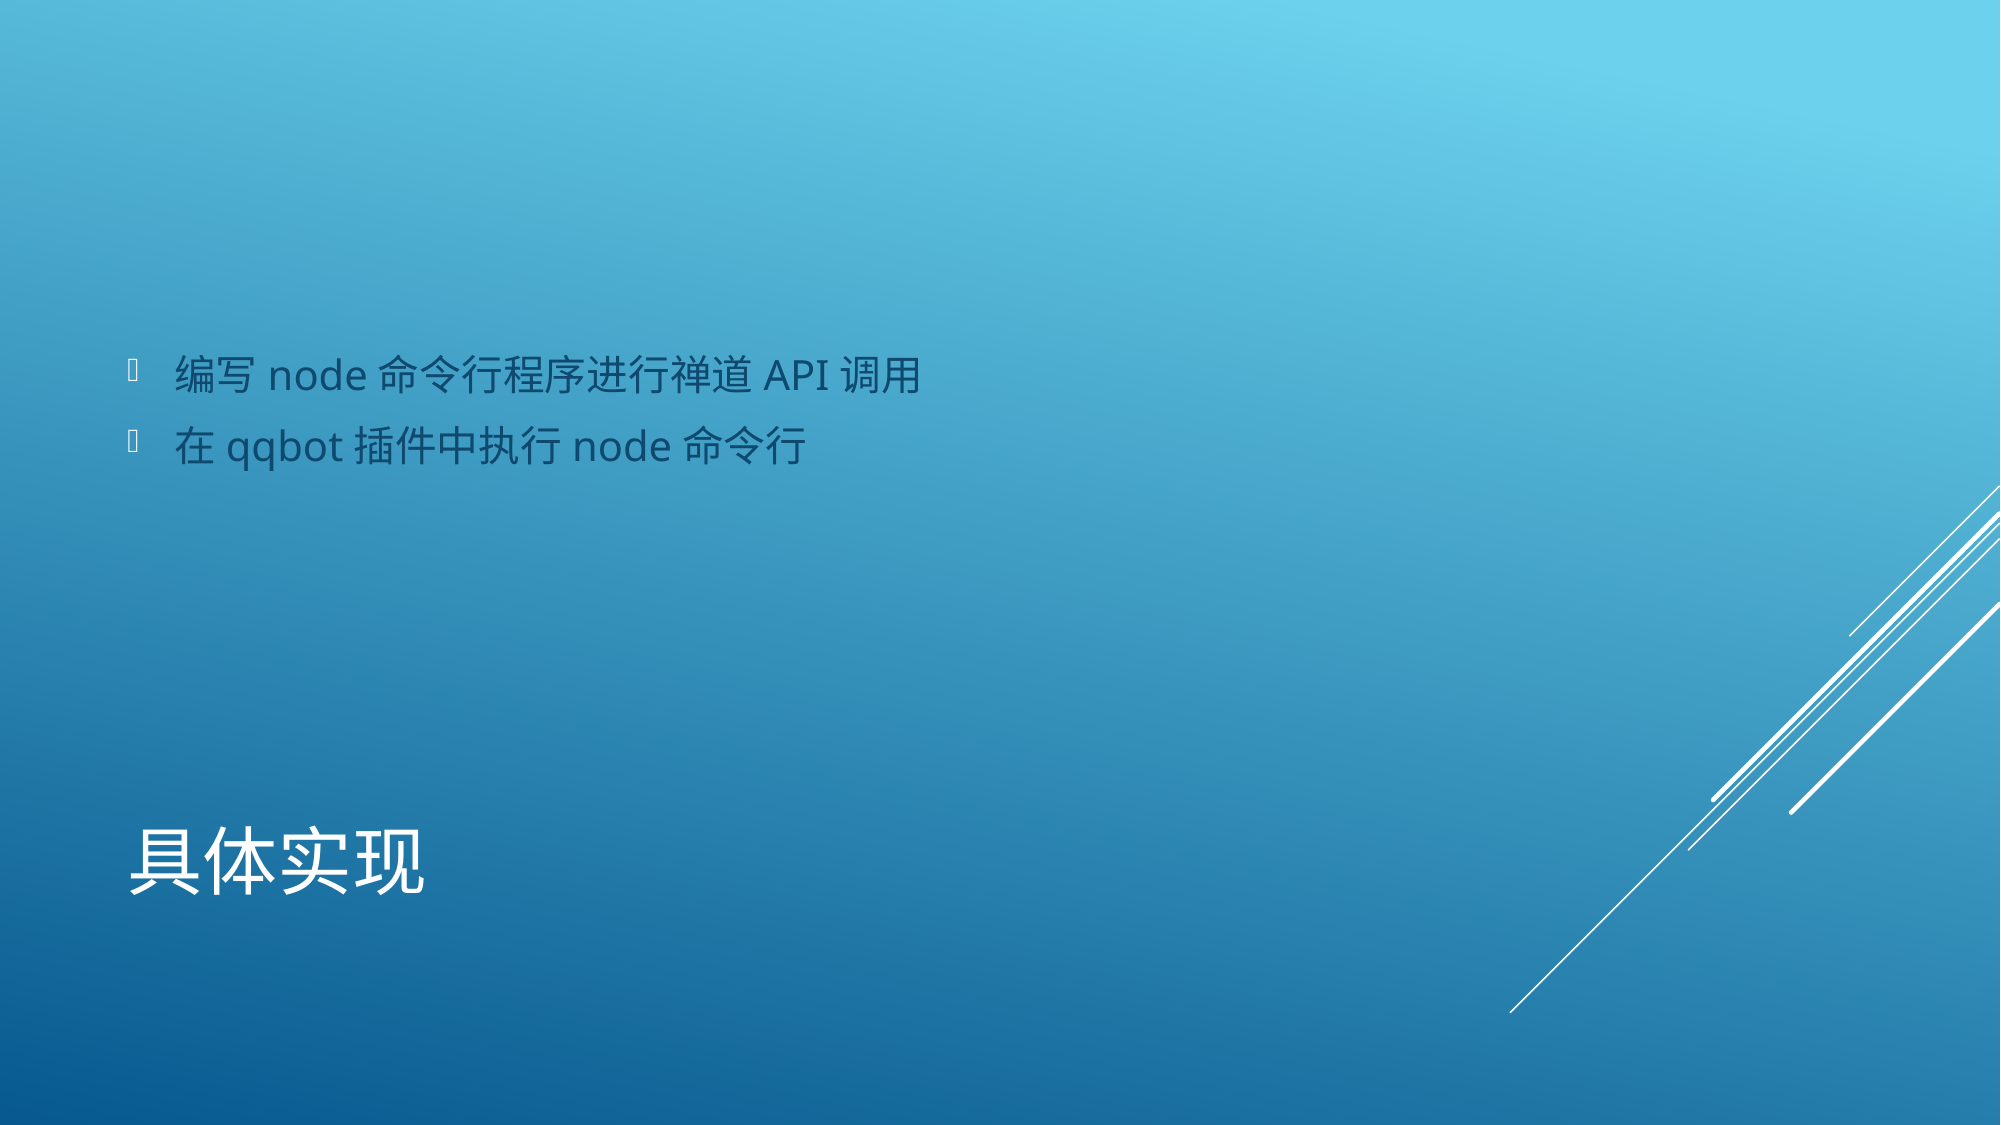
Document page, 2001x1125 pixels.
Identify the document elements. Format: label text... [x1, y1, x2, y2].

title 具体实现 [112, 736, 1513, 984]
list 编写node命令行程序进行禅道API调用 在qqbot插件中执行node命令行 [112, 112, 1513, 706]
